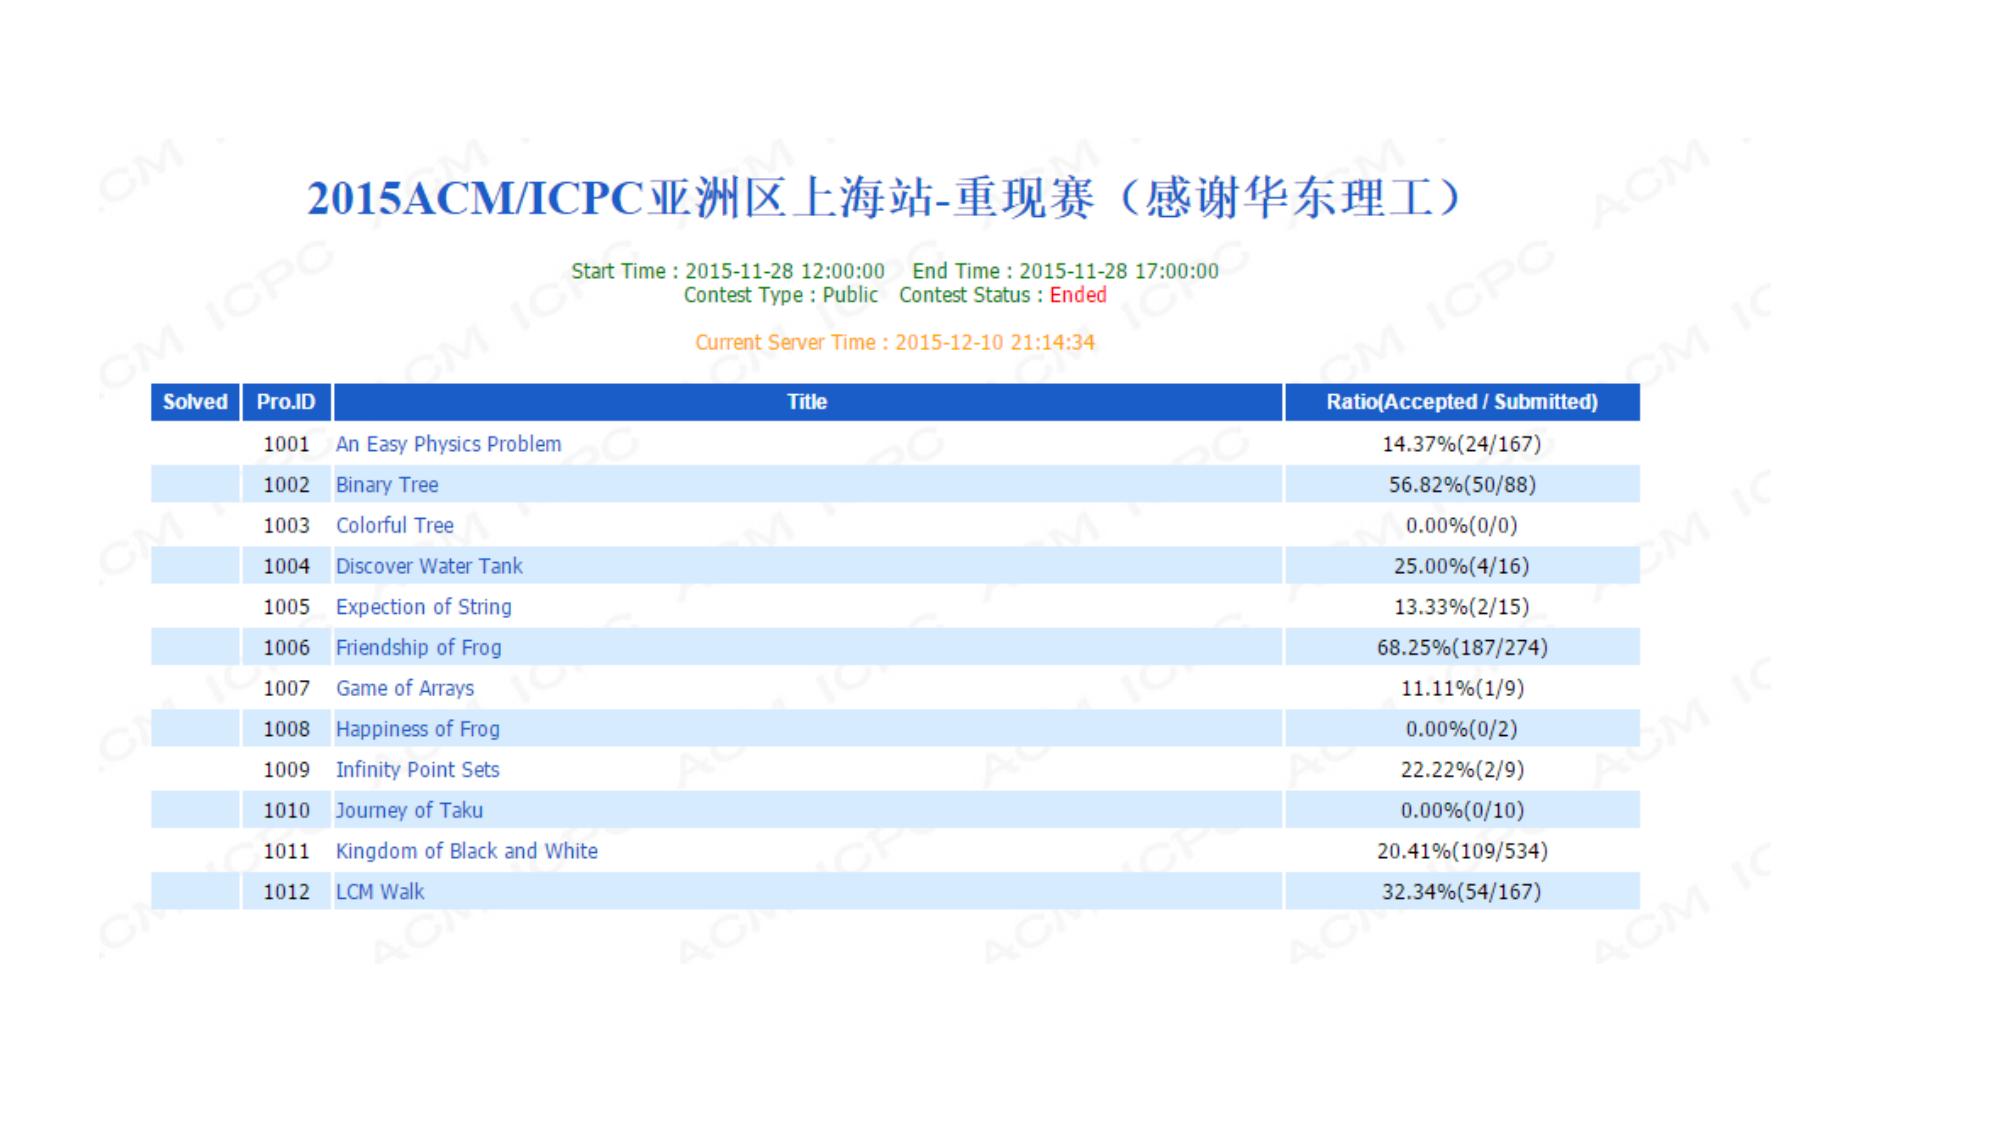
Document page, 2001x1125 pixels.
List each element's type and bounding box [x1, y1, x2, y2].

picture [99, 138, 1771, 964]
